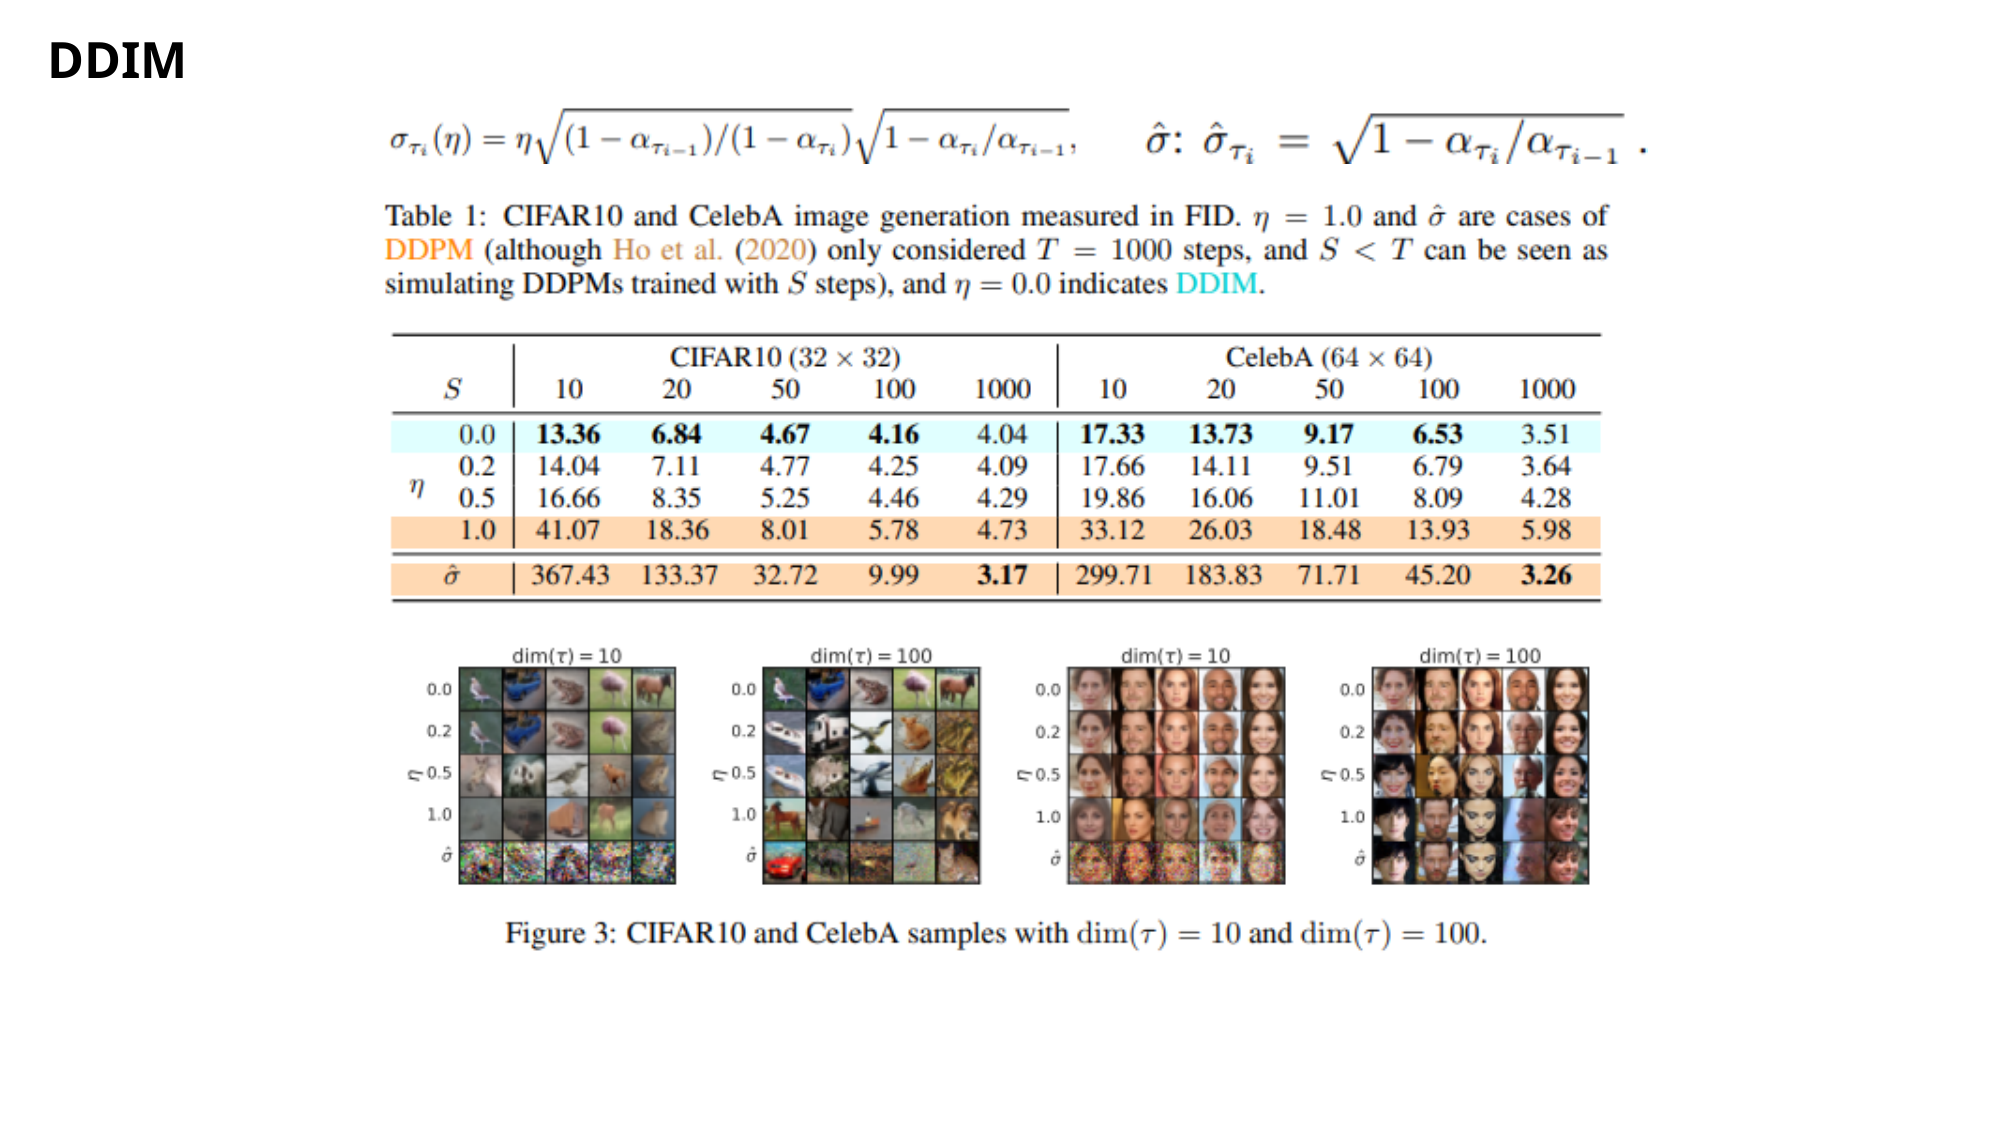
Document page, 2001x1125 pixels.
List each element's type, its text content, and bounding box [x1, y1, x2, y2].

picture [384, 196, 1616, 962]
text_box DDIM [32, 21, 829, 97]
picture [1144, 112, 1648, 164]
picture [384, 103, 1093, 164]
